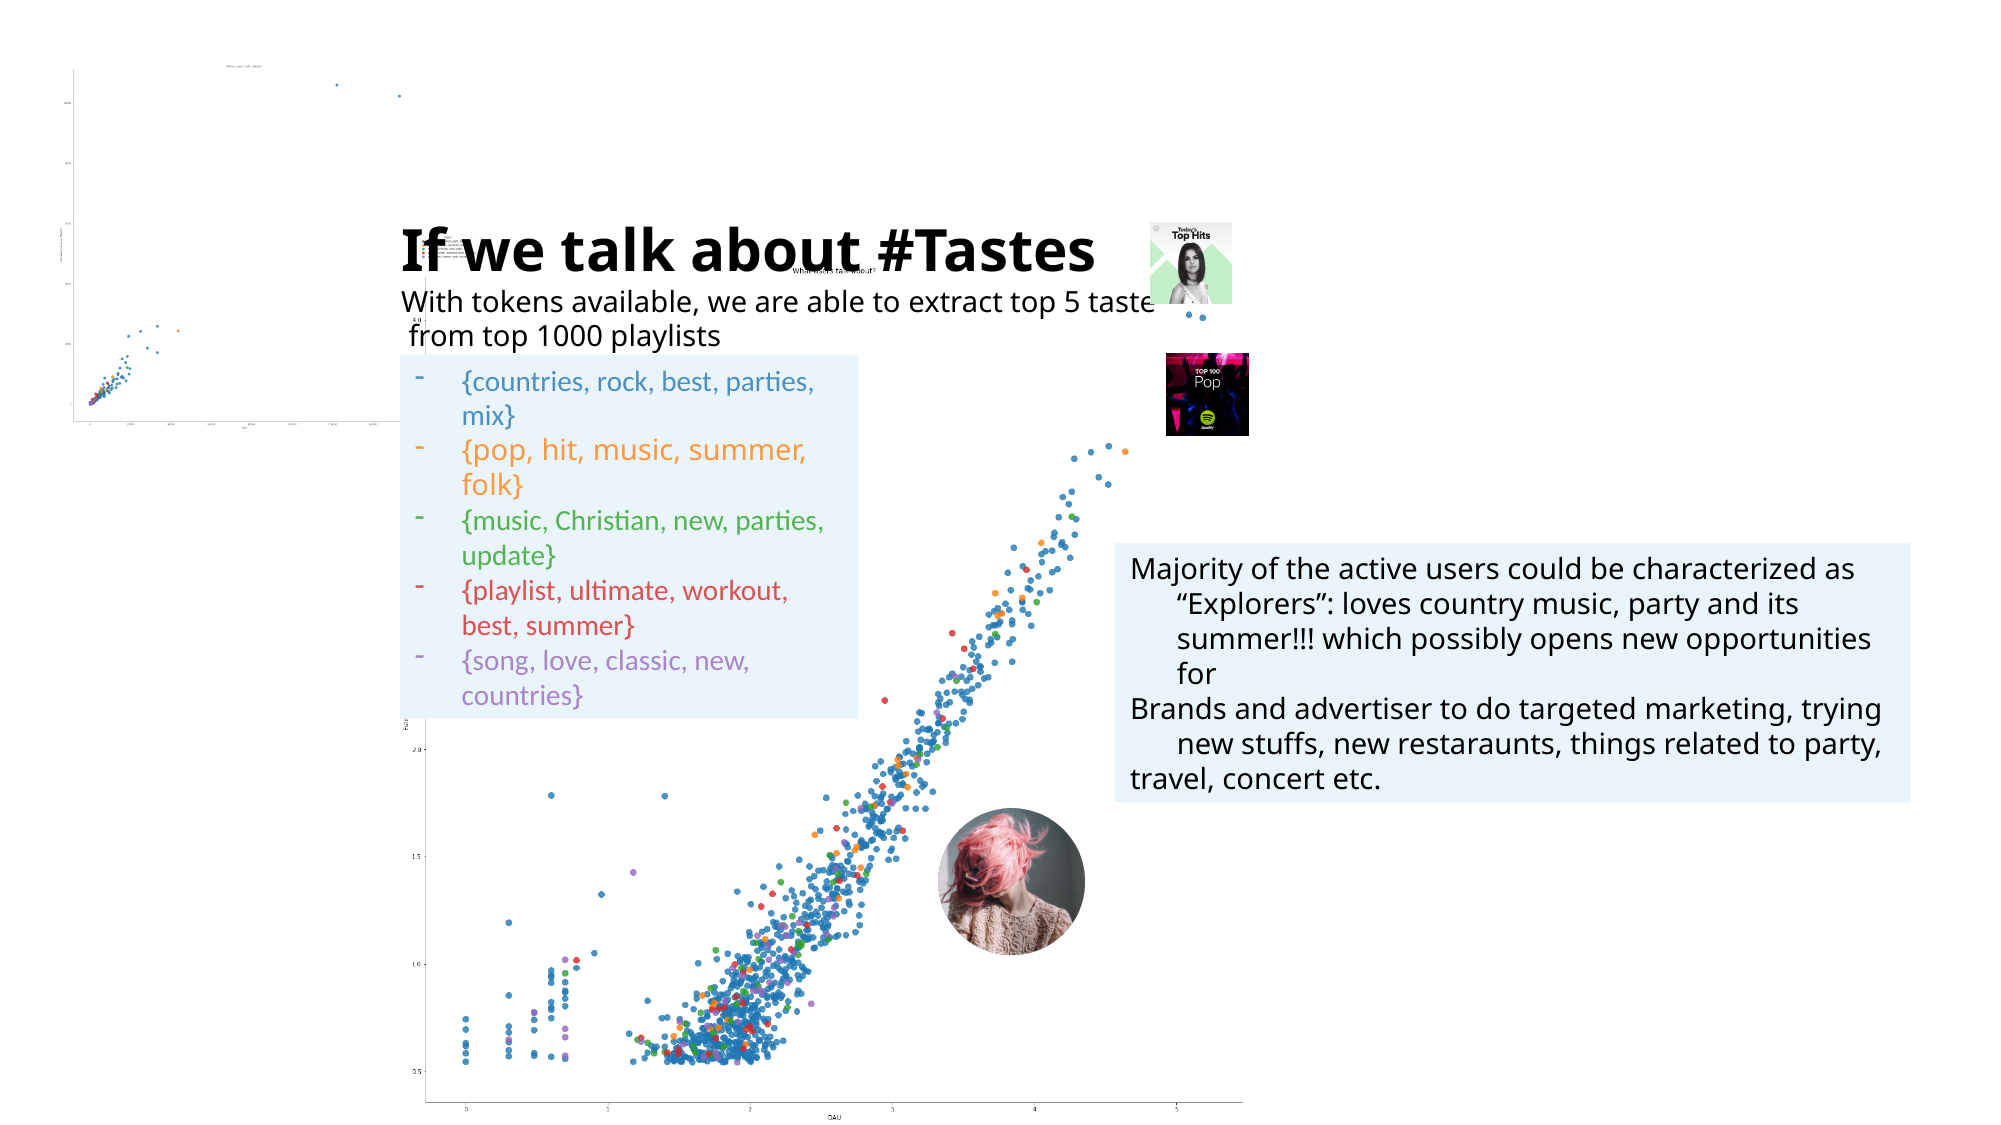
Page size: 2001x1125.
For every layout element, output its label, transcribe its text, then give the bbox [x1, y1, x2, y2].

text_box Majority of the active users could be characterized as “Explorers”: loves country music, party and its summer!!! which possibly opens new opportunities for Brands and advertiser to do targeted marketing, trying new stuffs, new restaraunts, things related to party, travel, concert etc. [1388, 543, 1911, 803]
picture [58, 63, 1388, 1125]
text_box If we talk about #Tastes With tokens available, we are able to extract top 5 taste from top 1000 playlists [478, 205, 1172, 263]
